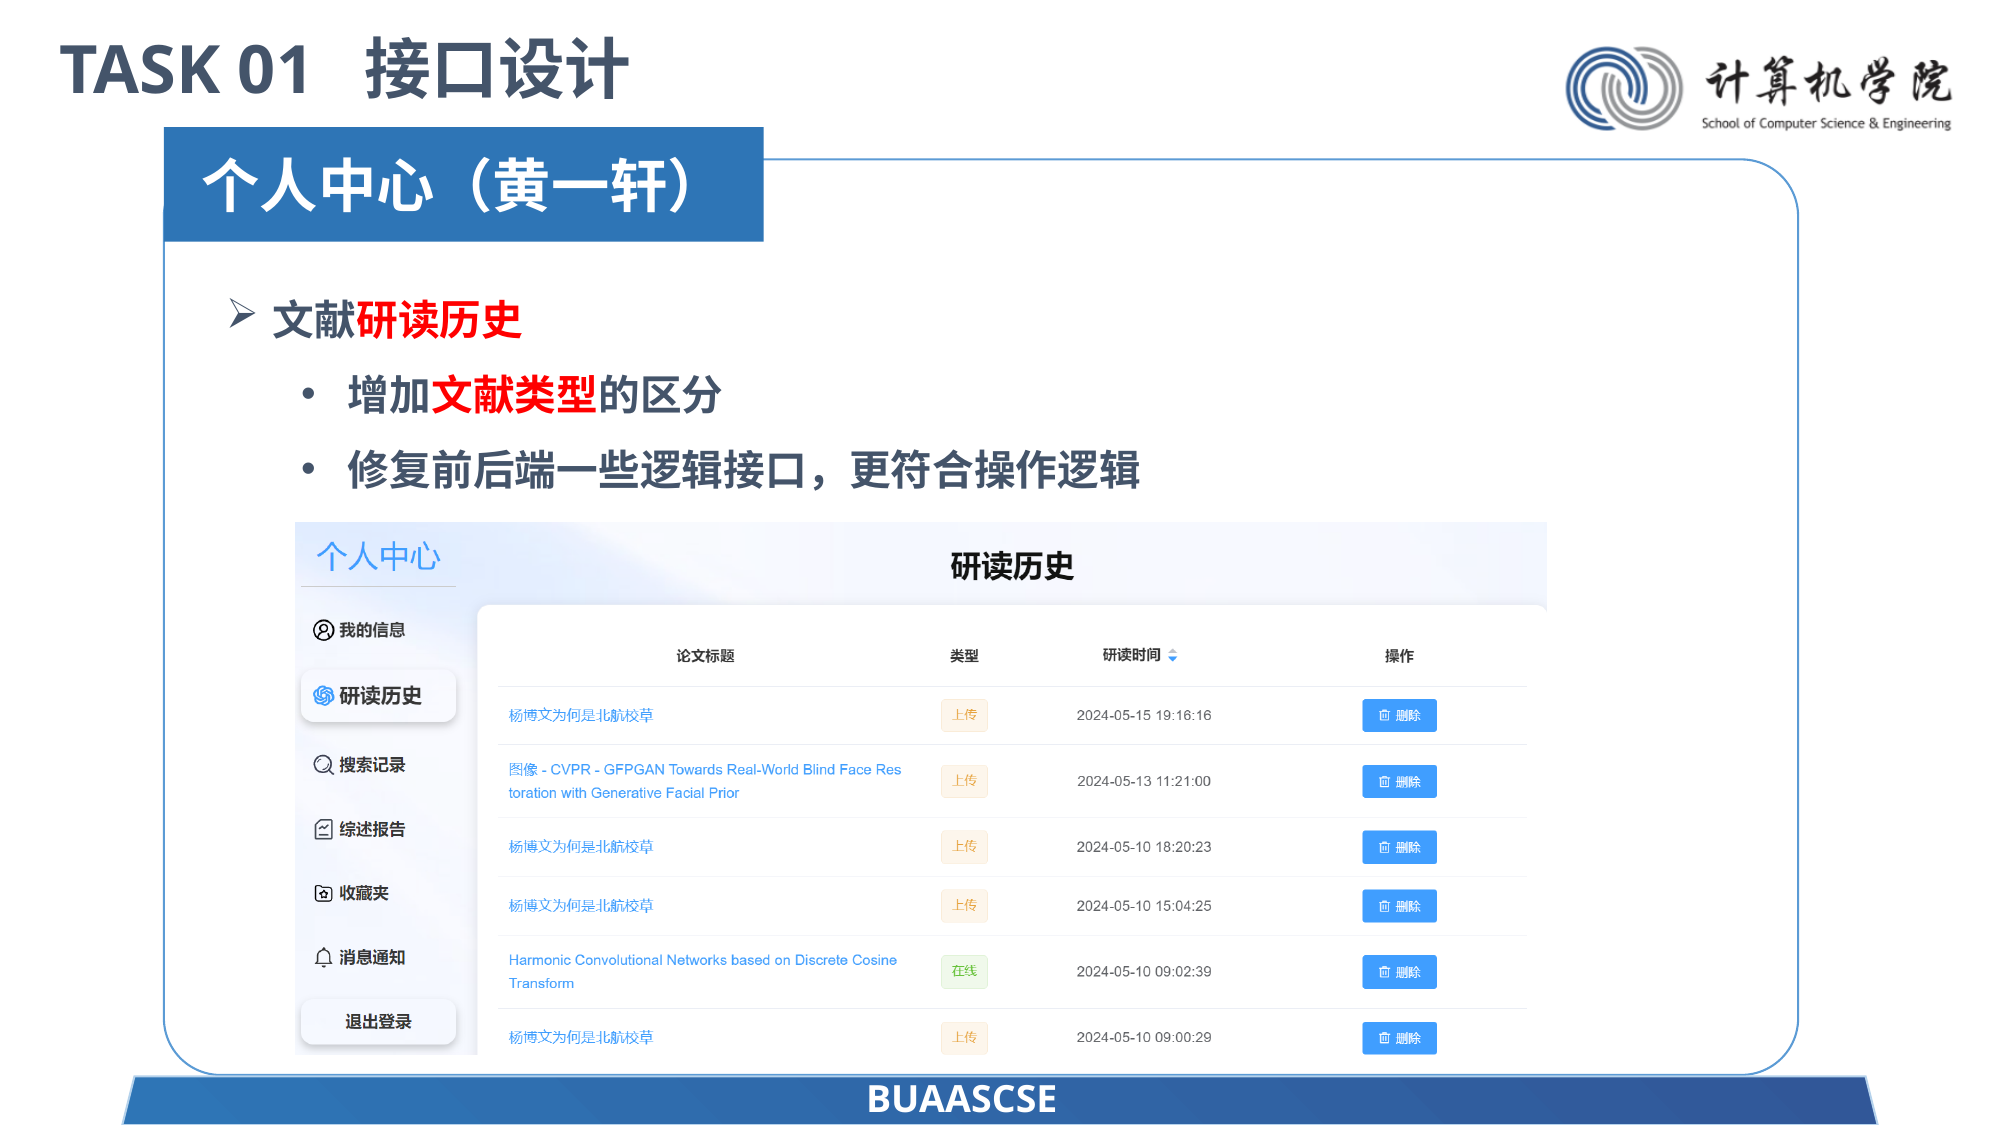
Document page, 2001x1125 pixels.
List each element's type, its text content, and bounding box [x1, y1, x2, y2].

text_box [1149, 1075, 1879, 1125]
text_box TASK 01 接口设计 [44, 19, 917, 115]
text_box [121, 1075, 851, 1125]
picture [1556, 39, 1963, 140]
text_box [163, 127, 1799, 1075]
picture [295, 522, 1547, 1055]
text_box BUAASCSE [851, 1075, 1149, 1125]
